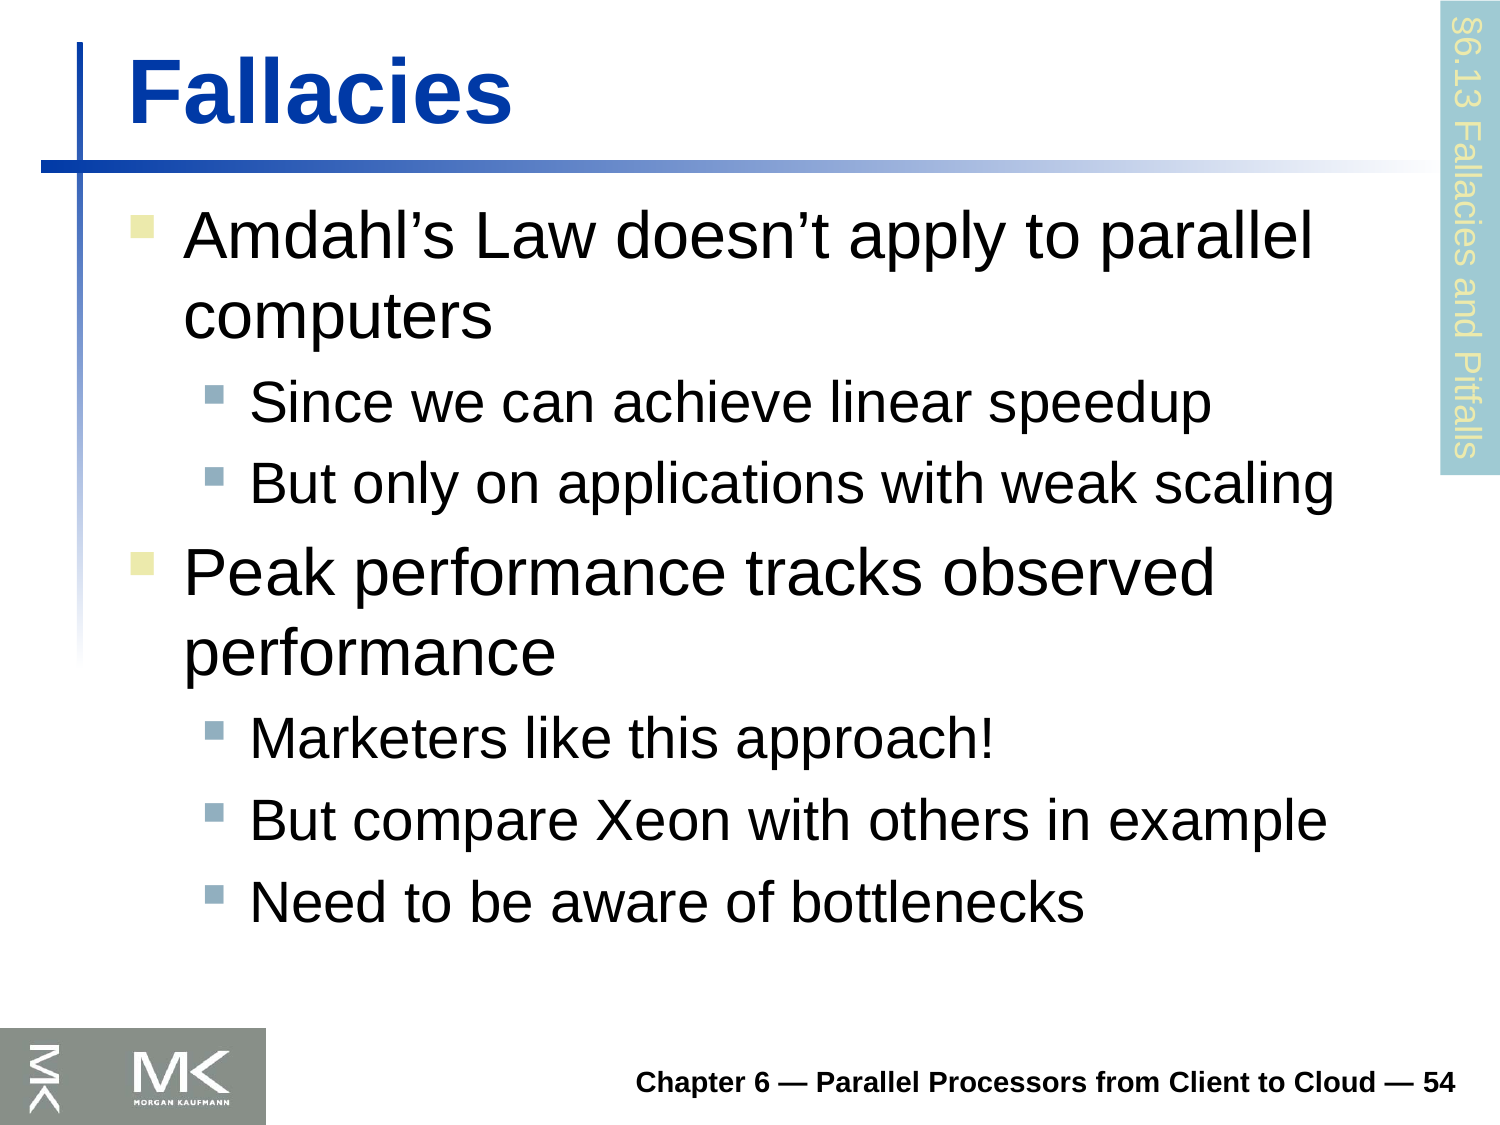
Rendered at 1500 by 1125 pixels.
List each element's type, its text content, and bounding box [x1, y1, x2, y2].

list Amdahl’s Law doesn’t apply to parallel computers Since we can achieve linear speedup But only on applications with weak scaling Peak performance tracks observed performance Marketers like this approach! But compare Xeon with others in example Need to be aware of bottlenecks [112, 184, 1469, 1024]
text_box §6.13 Fallacies and Pitfalls [1440, 0, 1500, 476]
title Fallacies [112, 23, 1440, 149]
footer Chapter 6 — Parallel Processors from Client to Cloud — 54 [277, 1046, 1471, 1106]
picture [0, 1028, 266, 1125]
